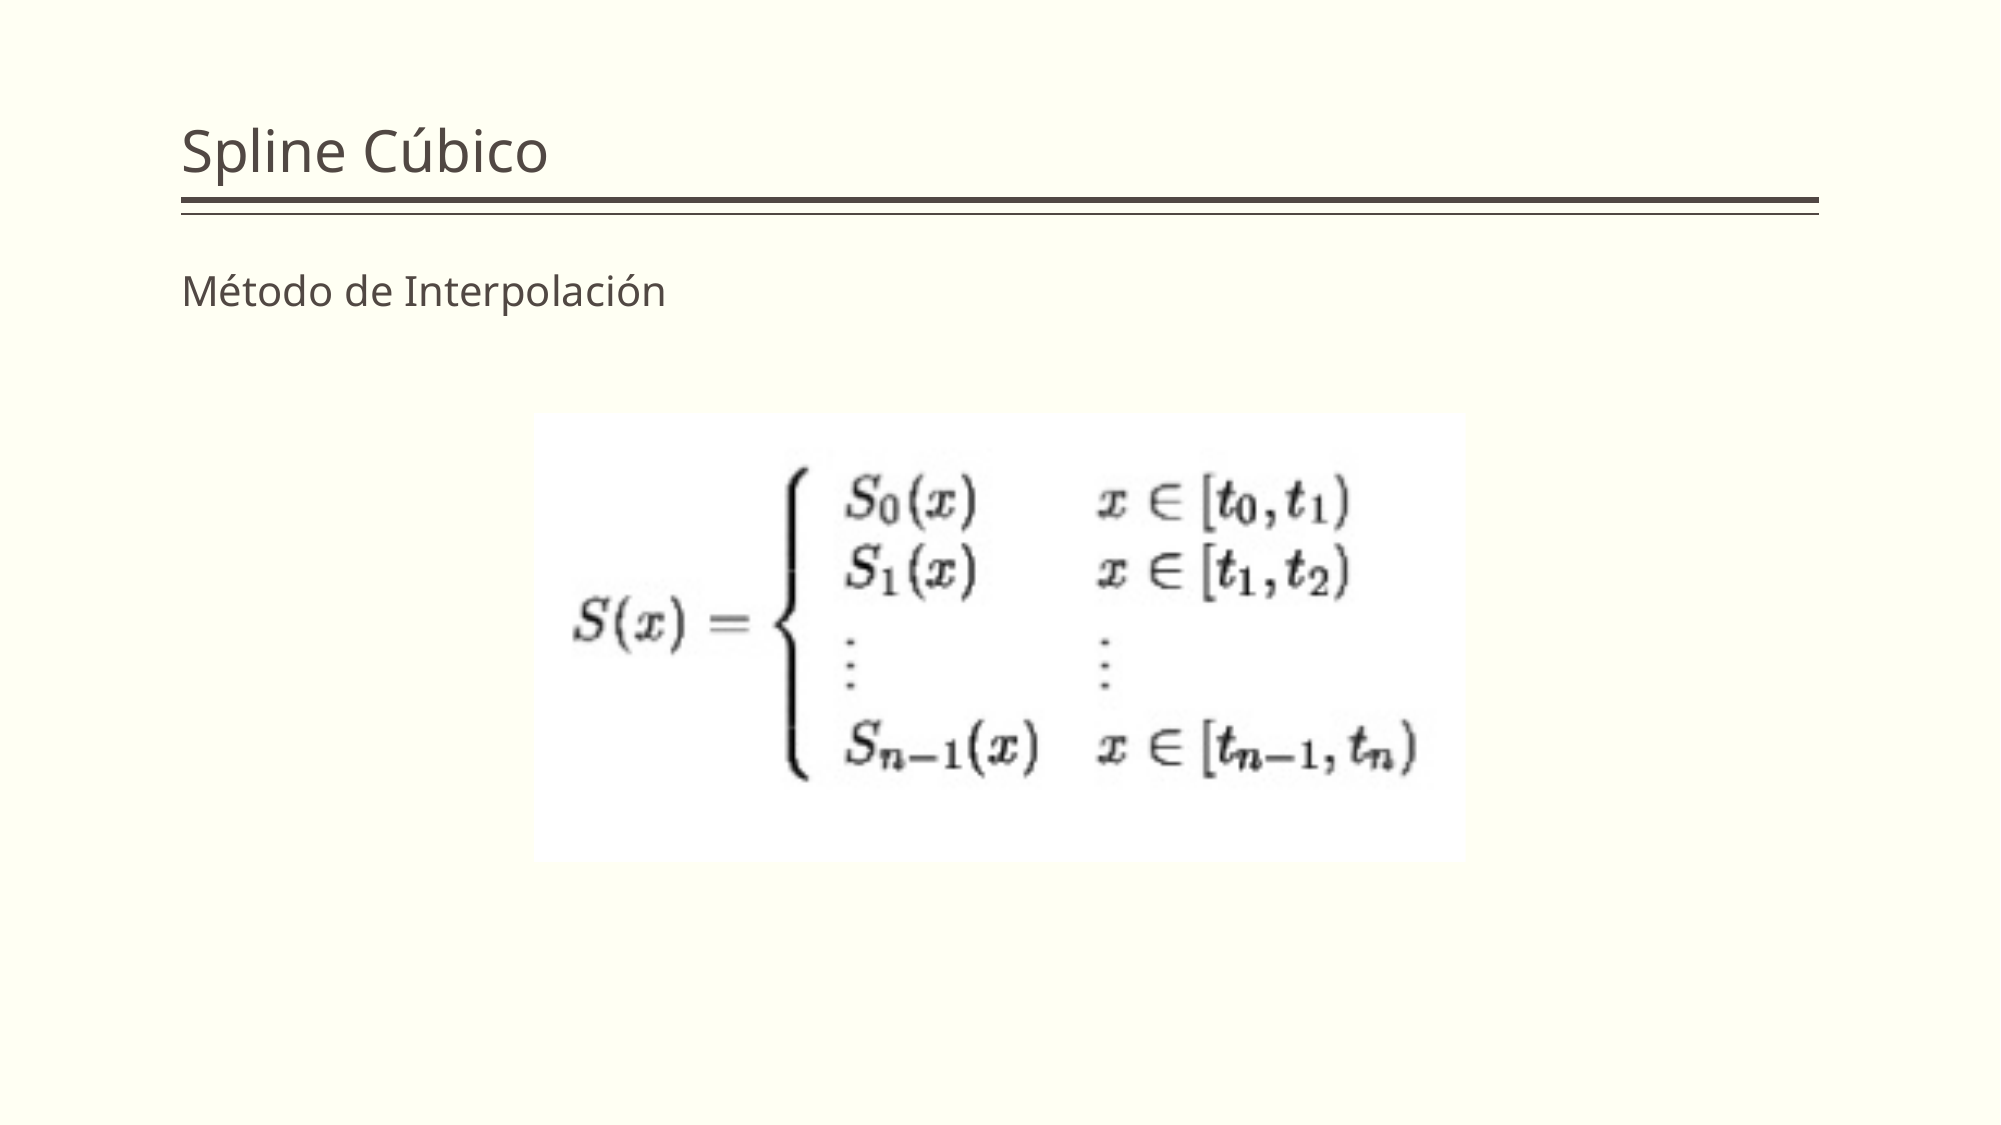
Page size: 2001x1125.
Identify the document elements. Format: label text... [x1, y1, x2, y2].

title Spline Cúbico [181, 12, 1819, 193]
list Método de Interpolación [181, 262, 1819, 1013]
picture [534, 413, 1466, 862]
